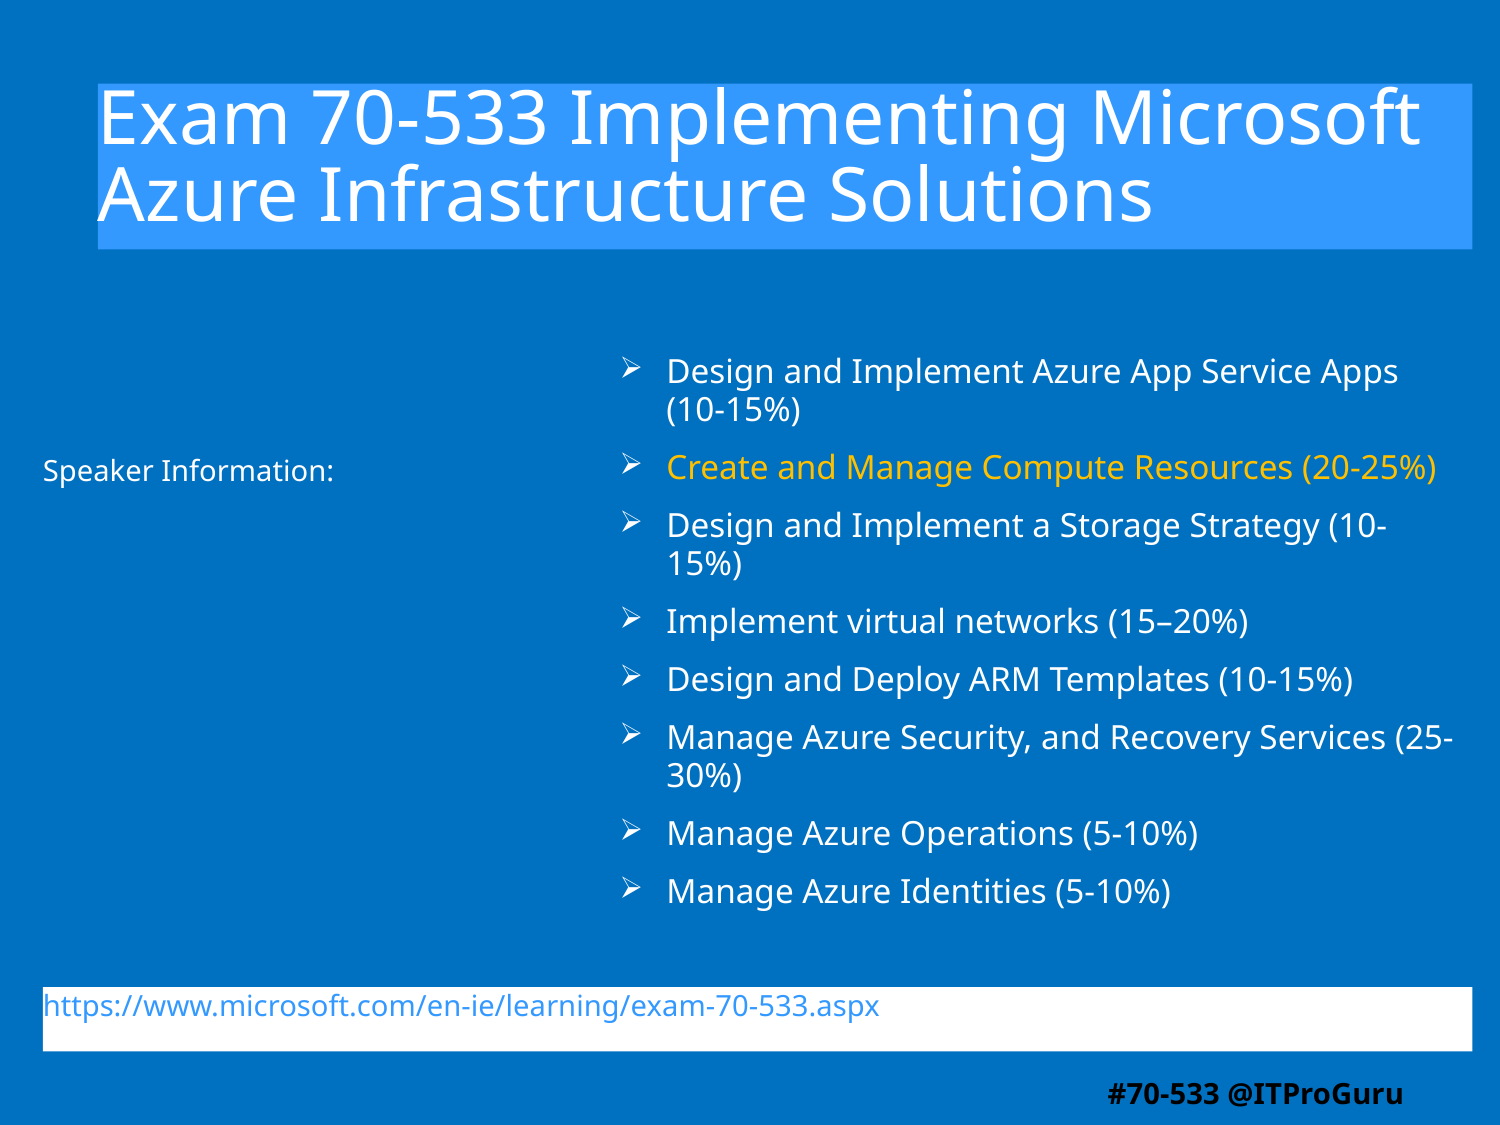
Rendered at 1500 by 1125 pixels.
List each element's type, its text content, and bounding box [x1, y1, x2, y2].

title Exam 70-533 Implementing Microsoft Azure Infrastructure Solutions [97, 83, 1473, 250]
list Speaker Information: [42, 451, 575, 921]
list https://www.microsoft.com/en-ie/learning/exam-70-533.aspx [42, 986, 1473, 1052]
subtitle Design and Implement Azure App Service Apps (10-15%) Create and Manage Compute Resources (20-25%) Design and Implement a Storage Strategy (10-15%) Implement virtual networks (15–20%) Design and Deploy ARM Templates (10-15%) Manage Azure Security, and Recovery Services (25-30%) Manage Azure Operations (5-10%) Manage Azure Identities (5-10%) [604, 345, 1473, 958]
